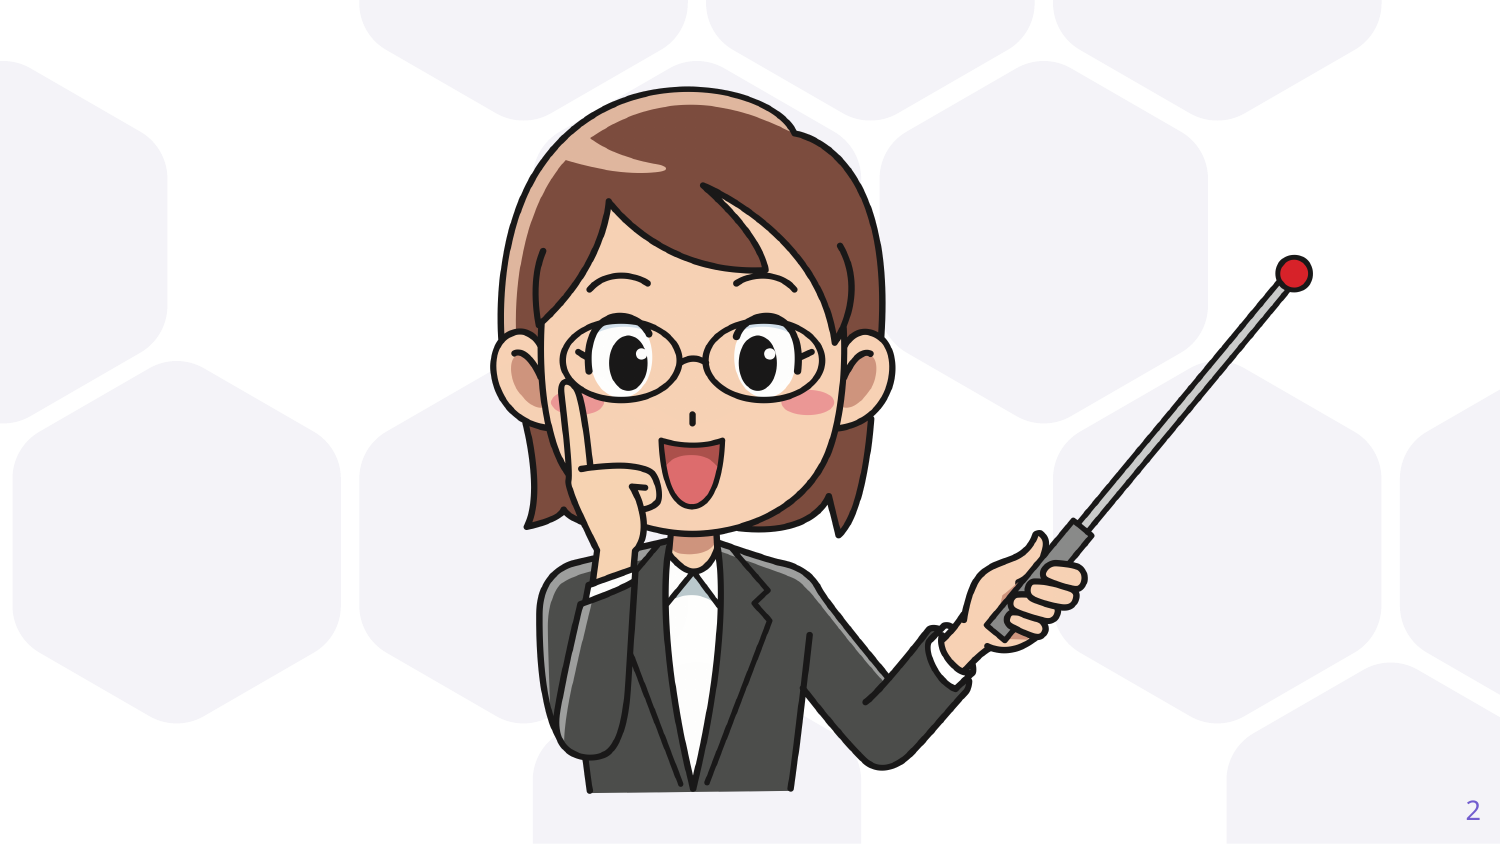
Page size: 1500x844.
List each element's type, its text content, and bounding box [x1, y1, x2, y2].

picture [490, 86, 1313, 795]
slide_number 2 [1391, 779, 1482, 844]
